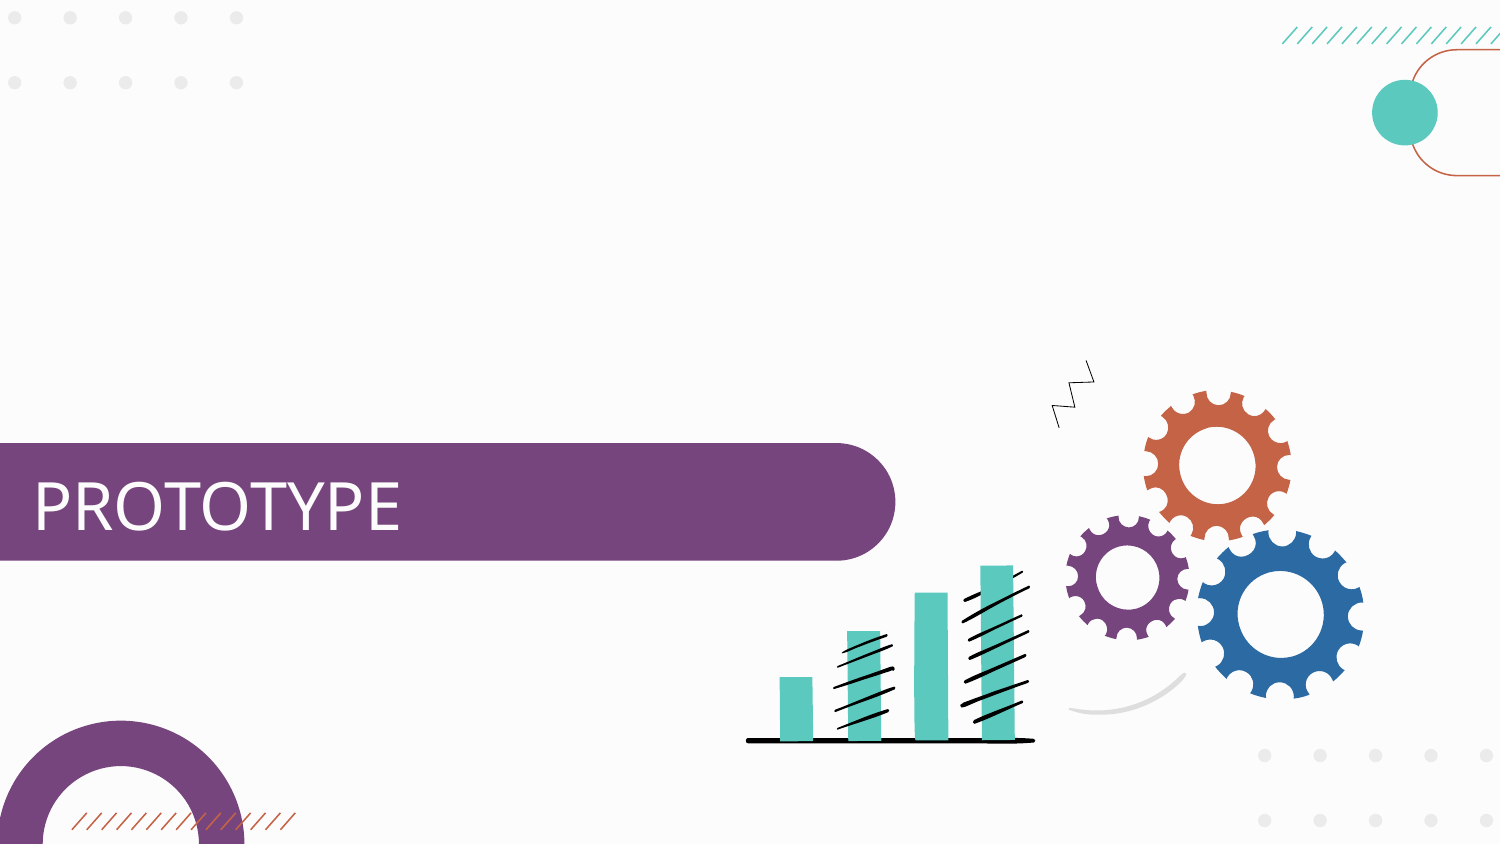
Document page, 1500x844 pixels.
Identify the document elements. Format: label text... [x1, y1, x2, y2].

text_box [0, 443, 774, 561]
text_box [745, 738, 775, 744]
subtitle PROTOTYPE [17, 448, 765, 540]
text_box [779, 360, 1364, 742]
